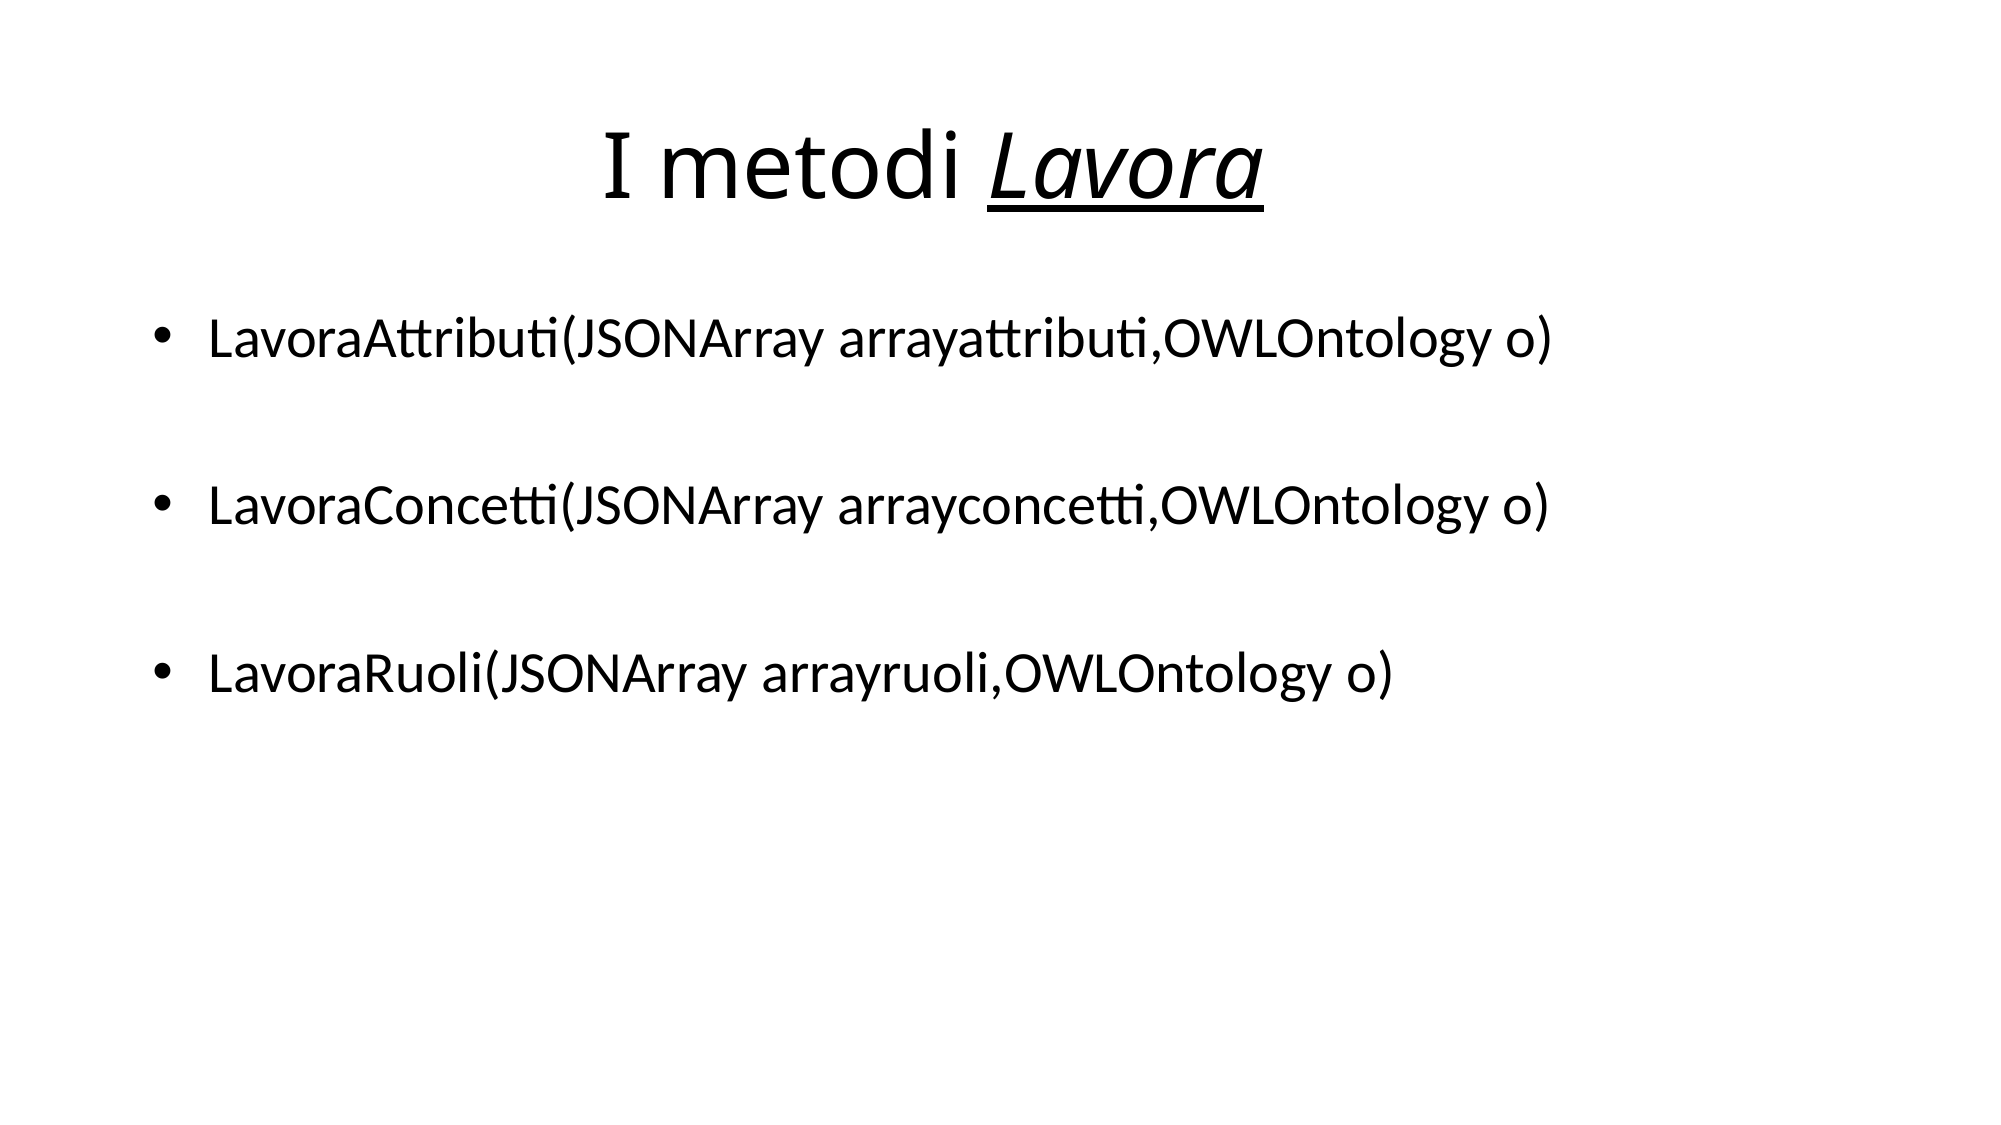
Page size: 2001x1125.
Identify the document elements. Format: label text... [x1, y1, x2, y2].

list LavoraAttributi(JSONArray arrayattributi,OWLOntology o) LavoraConcetti(JSONArray arrayconcetti,OWLOntology o) LavoraRuoli(JSONArray arrayruoli,OWLOntology o) [137, 299, 1863, 1014]
title I metodi Lavora [137, 59, 1863, 278]
